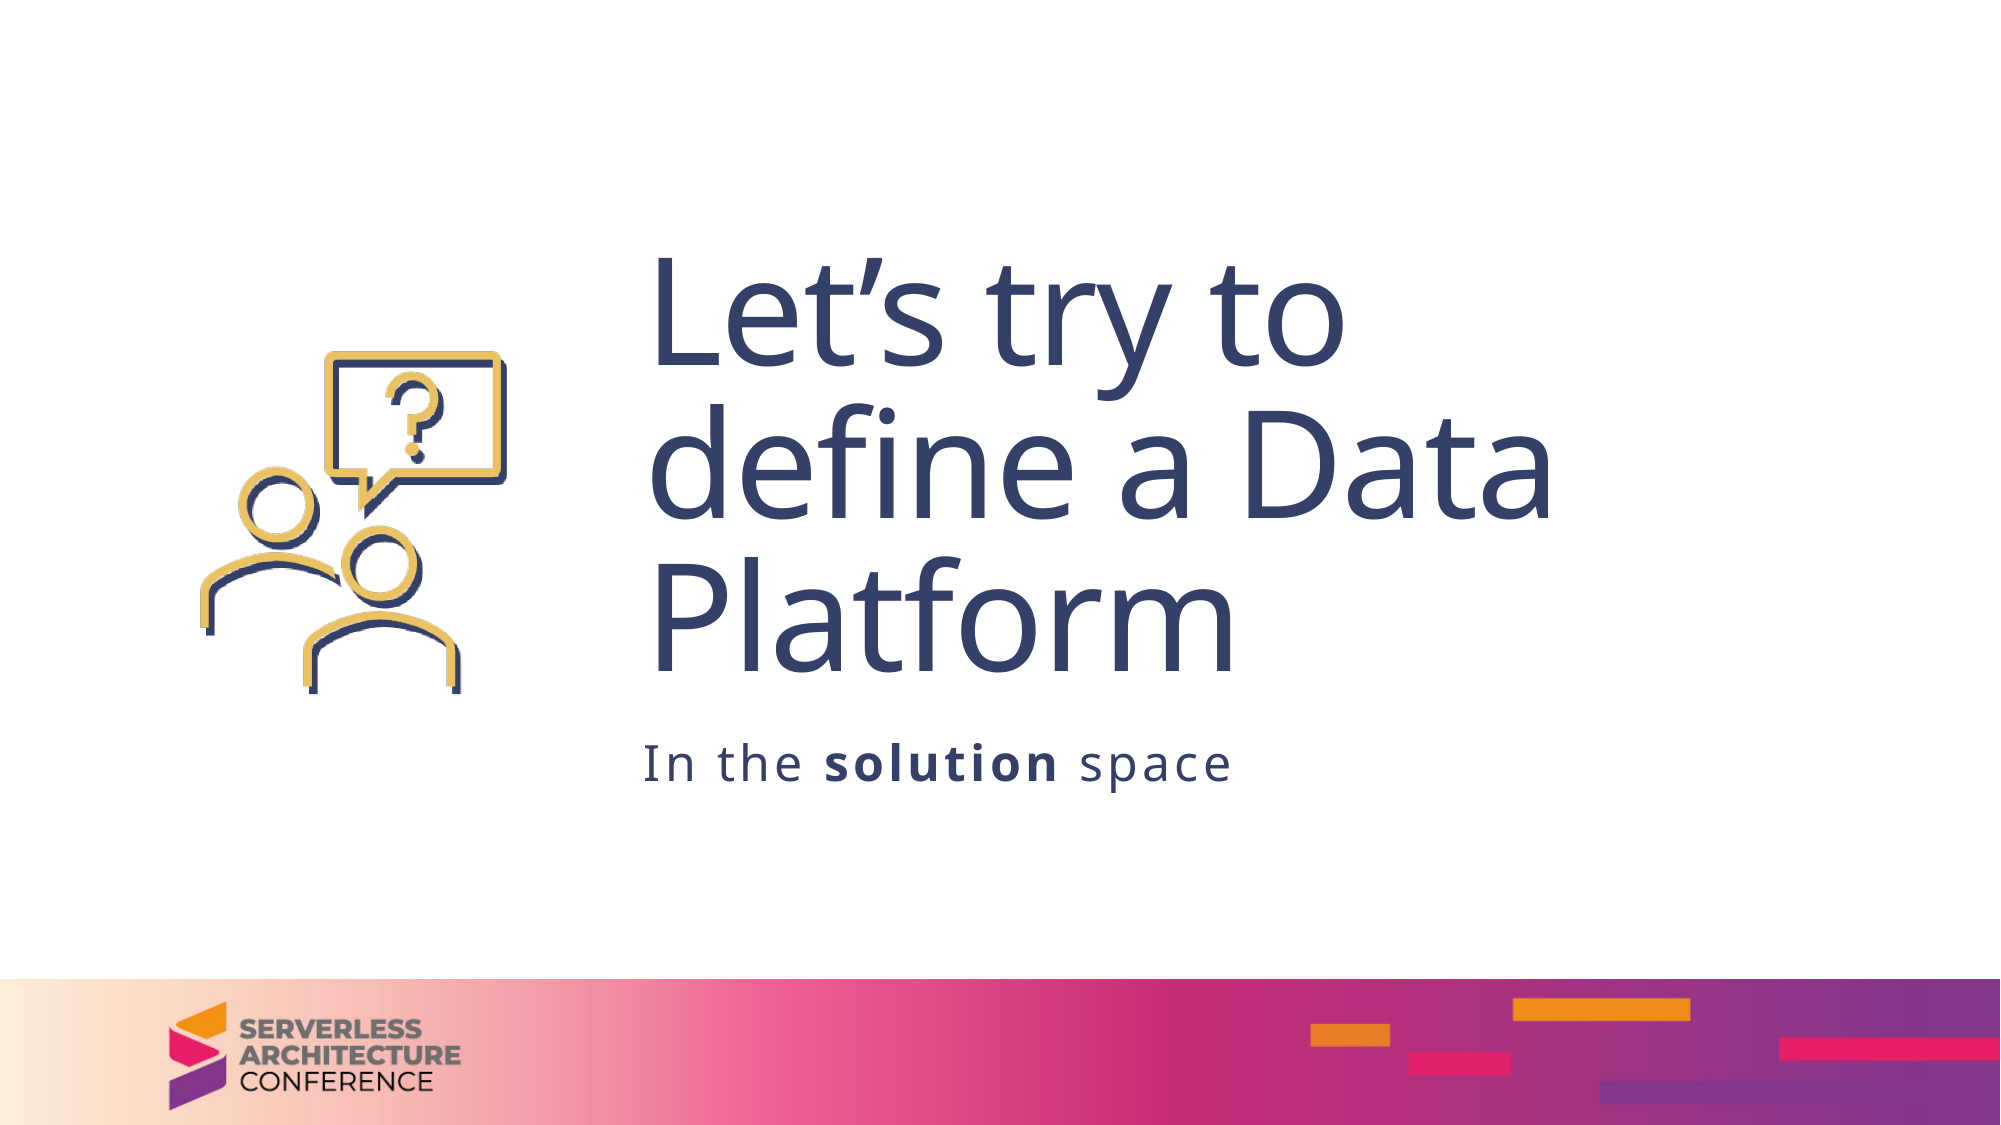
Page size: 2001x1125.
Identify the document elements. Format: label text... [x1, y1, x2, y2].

picture [0, 0, 2000, 1125]
title Let’s try to define a Data Platform [629, 124, 1830, 710]
list In the solution space [628, 730, 1830, 918]
